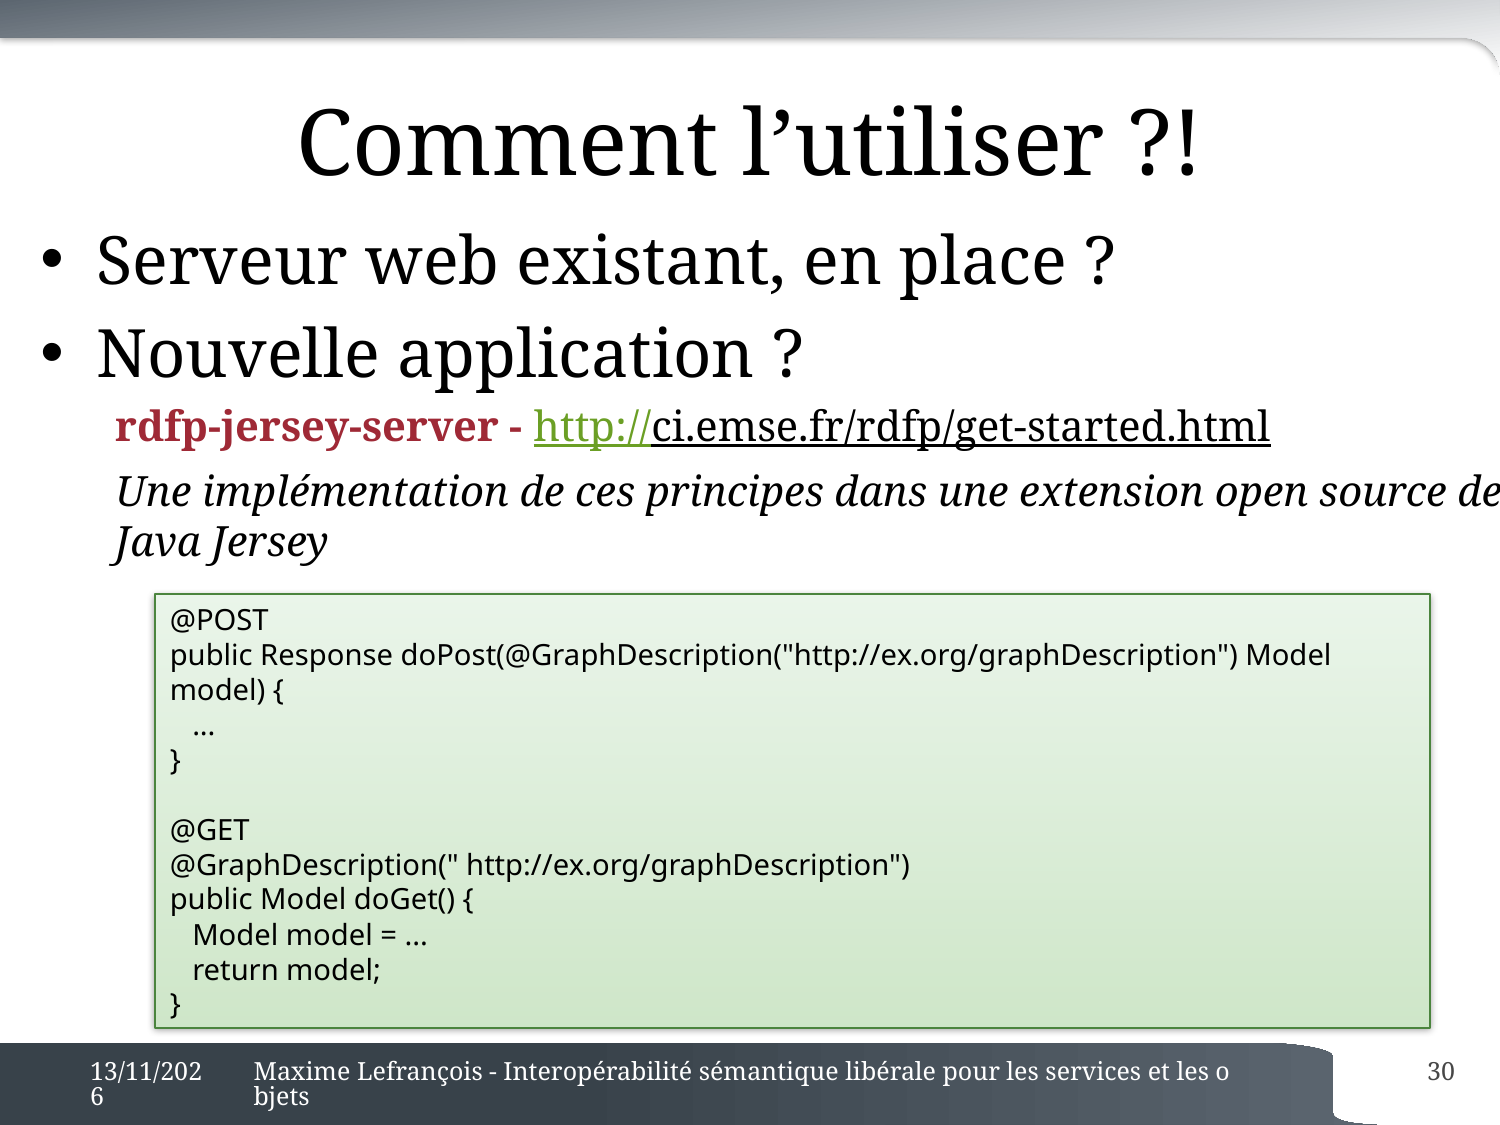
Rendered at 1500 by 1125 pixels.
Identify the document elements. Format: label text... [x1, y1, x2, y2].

slide_number 30 [1351, 1042, 1470, 1103]
list Serveur web existant, en place ? Nouvelle application ? rdfp-jersey-server - http://ci.emse.fr/rdfp/get-started.html Une implémentation de ces principes dans une extension open source de Java Jersey [25, 210, 1500, 953]
text_box @POST public Response doPost(@GraphDescription("http://ex.org/graphDescription") Model model) { ... } @GET @GraphDescription(" http://ex.org/graphDescription") public Model doGet() { Model model = ... return model; } [154, 593, 1431, 1029]
footer Maxime Lefrançois - Interopérabilité sémantique libérale pour les services et les objets [238, 1042, 1262, 1103]
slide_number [75, 1042, 226, 1103]
title Comment l’utiliser ?! [75, 45, 1425, 210]
